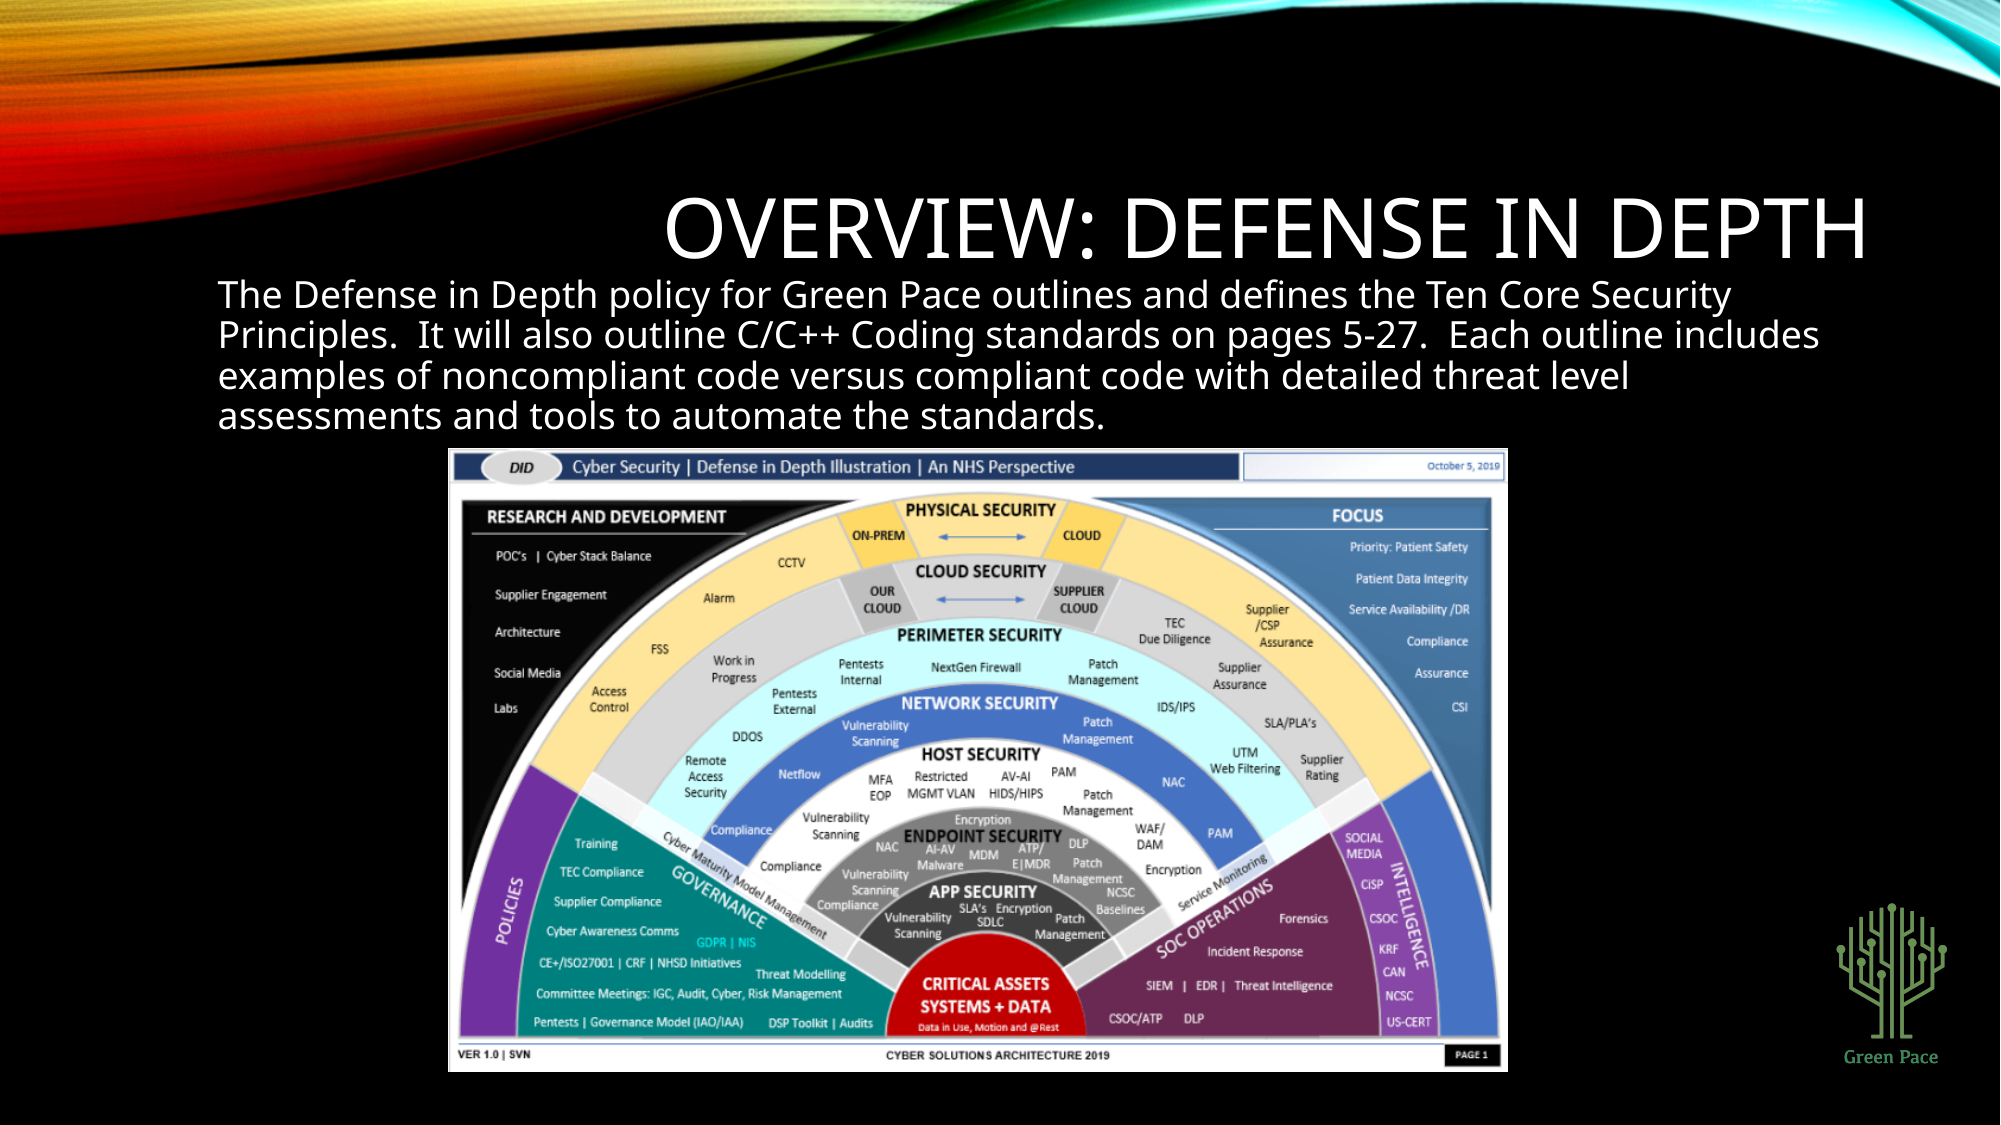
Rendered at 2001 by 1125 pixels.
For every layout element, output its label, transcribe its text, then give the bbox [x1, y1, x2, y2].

picture [1817, 892, 1964, 1082]
picture [448, 448, 1508, 1072]
picture [0, 0, 2000, 237]
list The Defense in Depth policy for Green Pace outlines and defines the Ten Core Security Principles. It will also outline C/C++ Coding standards on pages 5-27. Each outline includes examples of noncompliant code versus compliant code with detailed threat level assessments and tools to automate the standards. [90, 268, 1866, 929]
title OVERVIEW: DEFENSE IN DEPTH [474, 125, 1888, 338]
